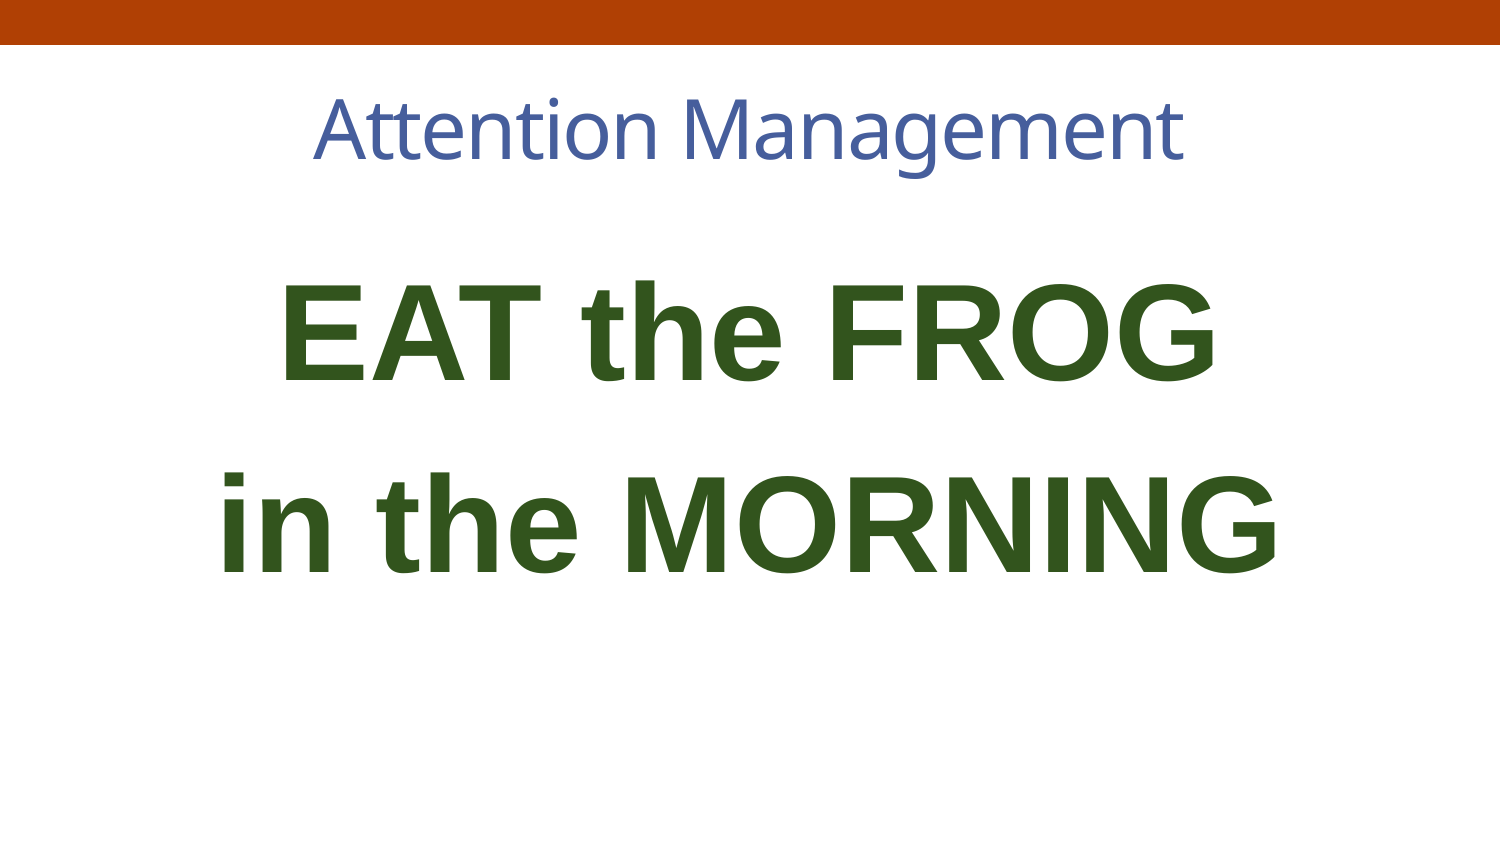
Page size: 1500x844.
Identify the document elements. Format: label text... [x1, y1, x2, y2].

title Attention Management [75, 65, 1425, 188]
list EAT the FROG in the MORNING [75, 235, 1425, 836]
